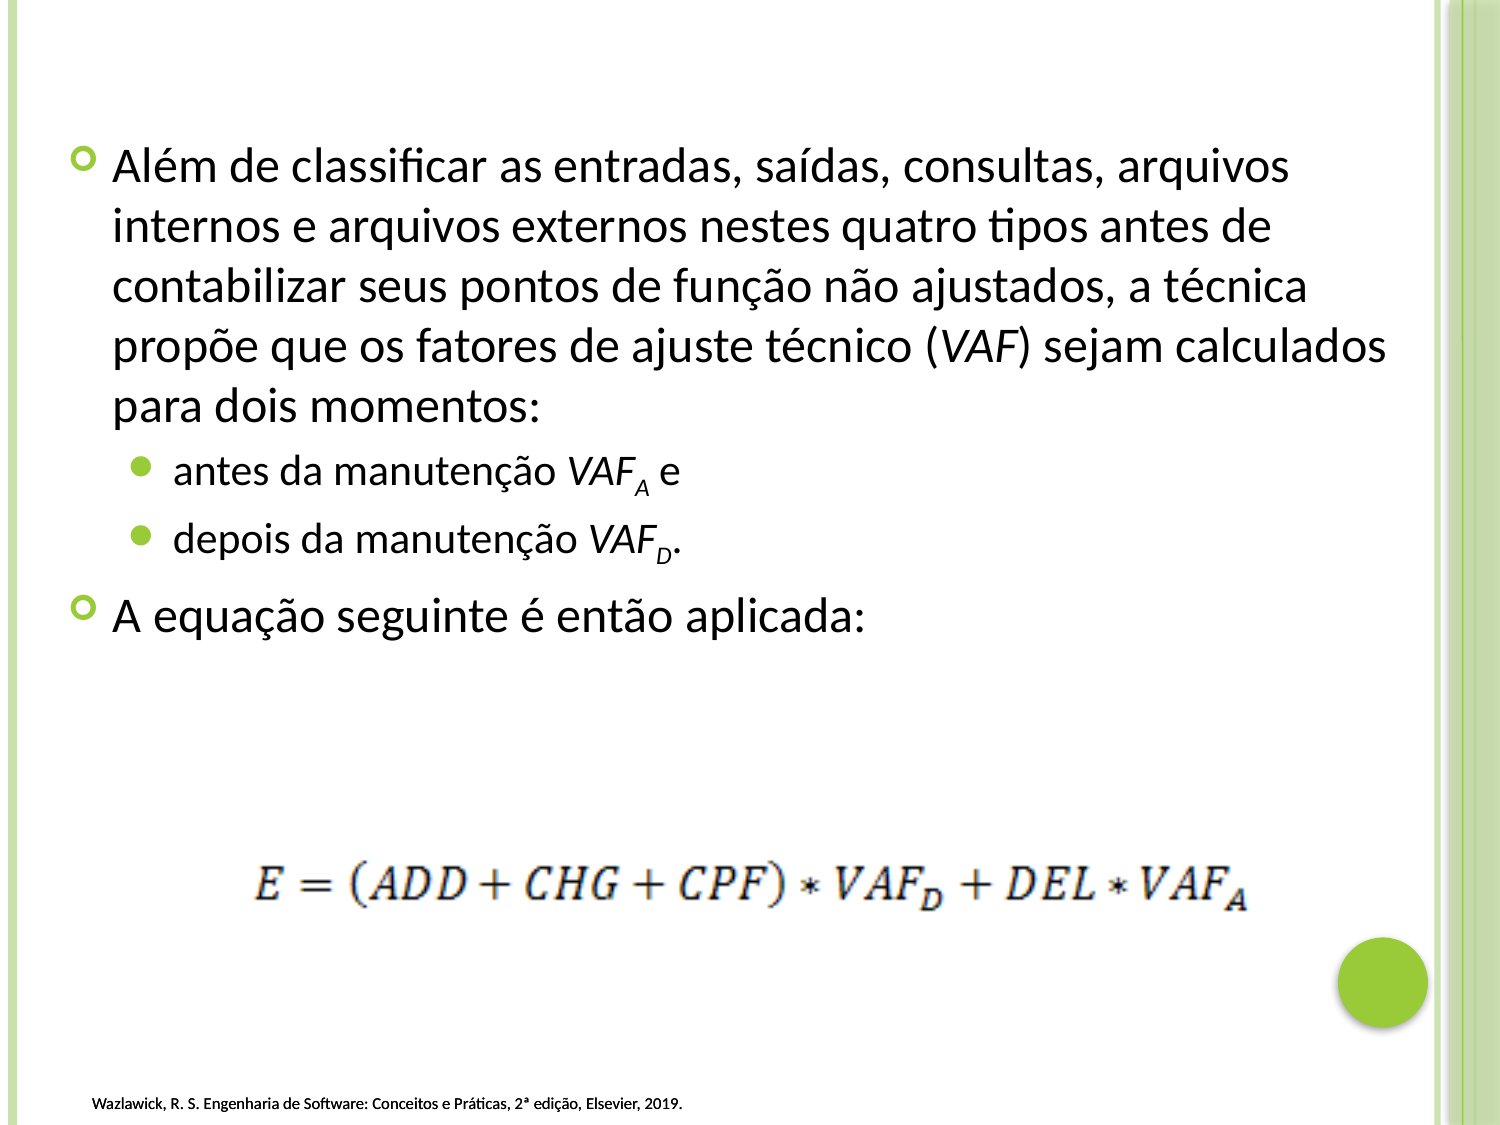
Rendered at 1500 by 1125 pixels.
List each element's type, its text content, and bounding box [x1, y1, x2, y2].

list Além de classificar as entradas, saídas, consultas, arquivos internos e arquivos externos nestes quatro tipos antes de contabilizar seus pontos de função não ajustados, a técnica propõe que os fatores de ajuste técnico (VAF) sejam calculados para dois momentos: antes da manutenção VAFA e depois da manutenção VAFD. A equação seguinte é então aplicada: [53, 125, 1404, 835]
picture [194, 833, 1295, 953]
